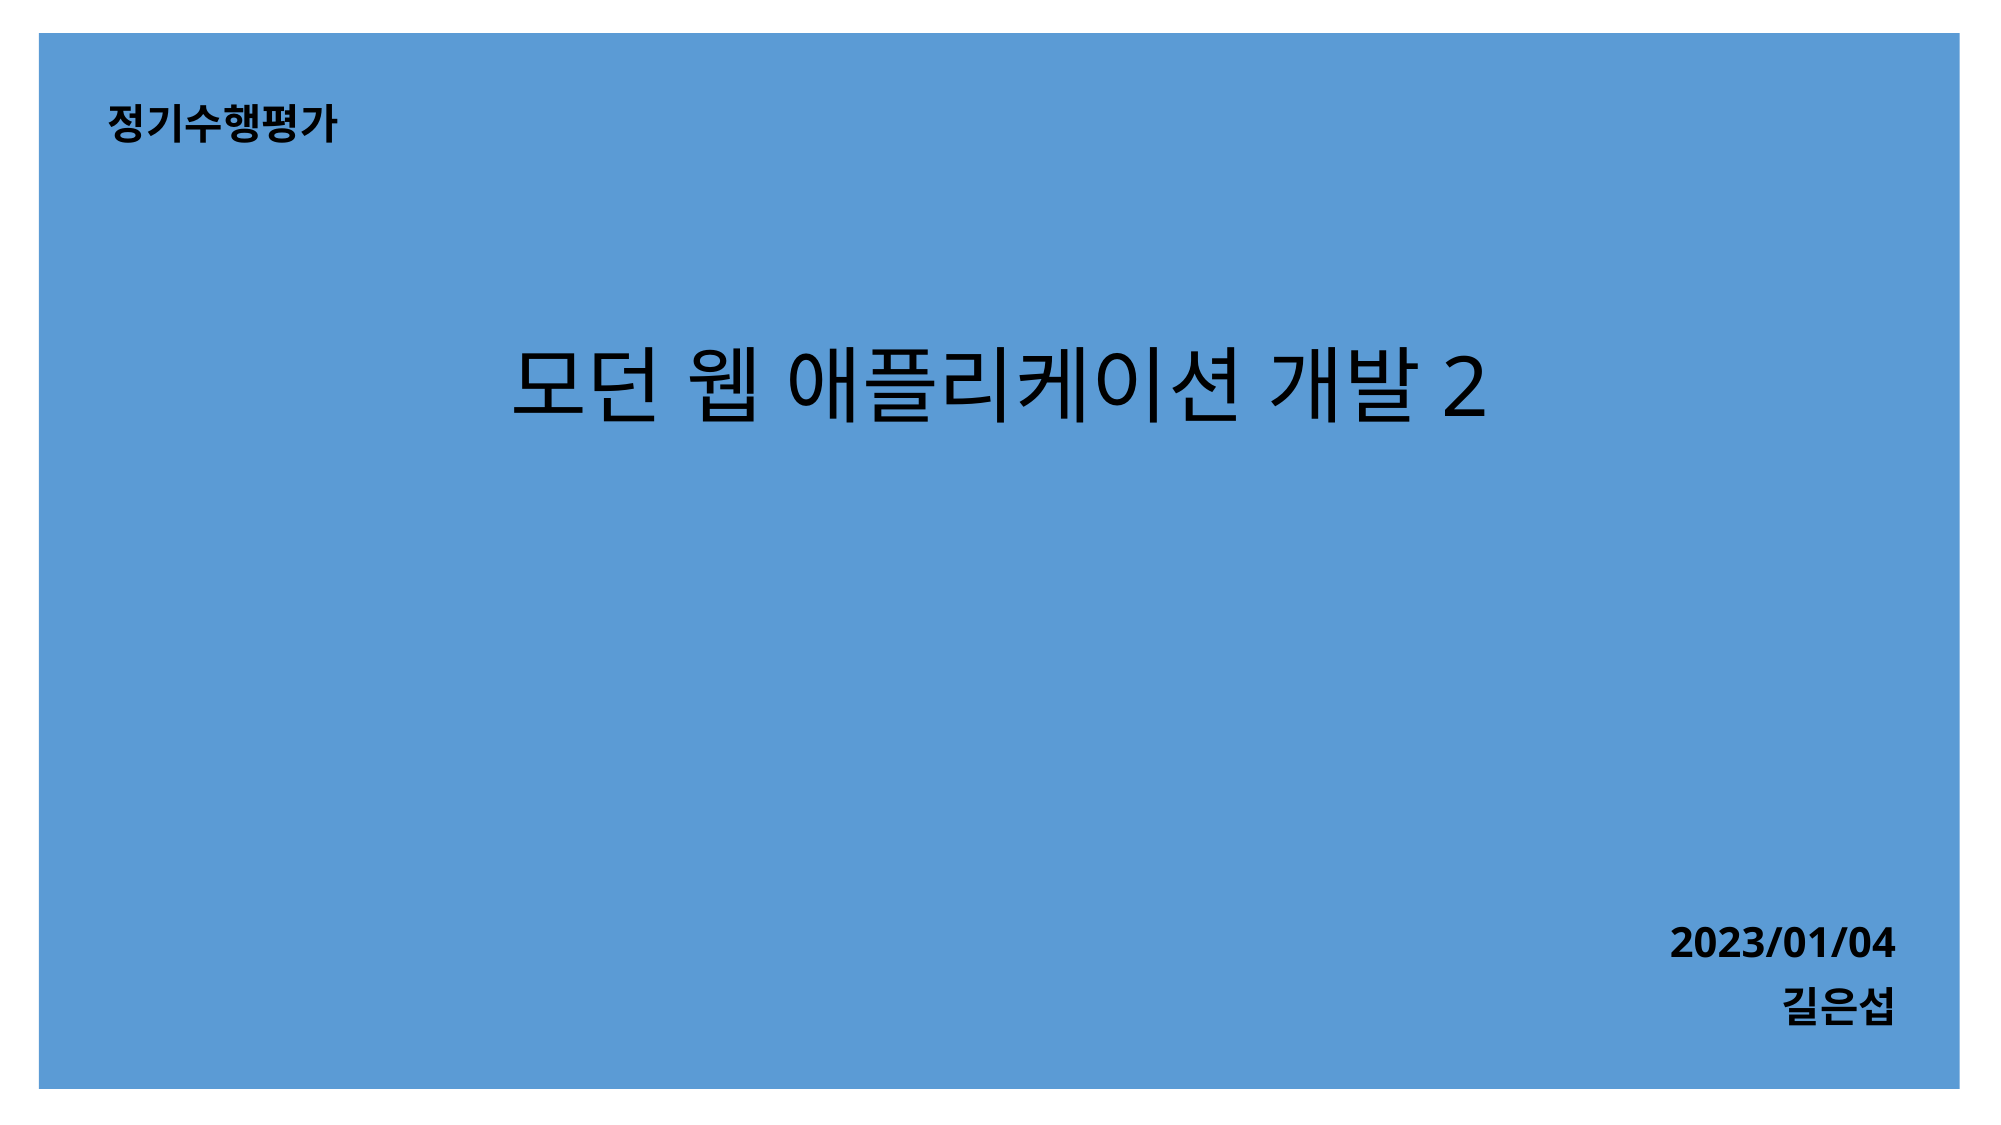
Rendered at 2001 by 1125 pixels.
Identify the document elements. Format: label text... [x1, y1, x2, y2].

text_box [38, 32, 1961, 1090]
text_box 정기수행평가 [71, 96, 375, 157]
title 모던 웹 애플리케이션 개발2 [455, 320, 1544, 442]
text_box 2023/01/04 [1647, 914, 1919, 974]
text_box 길은섭 [1760, 979, 1919, 1039]
